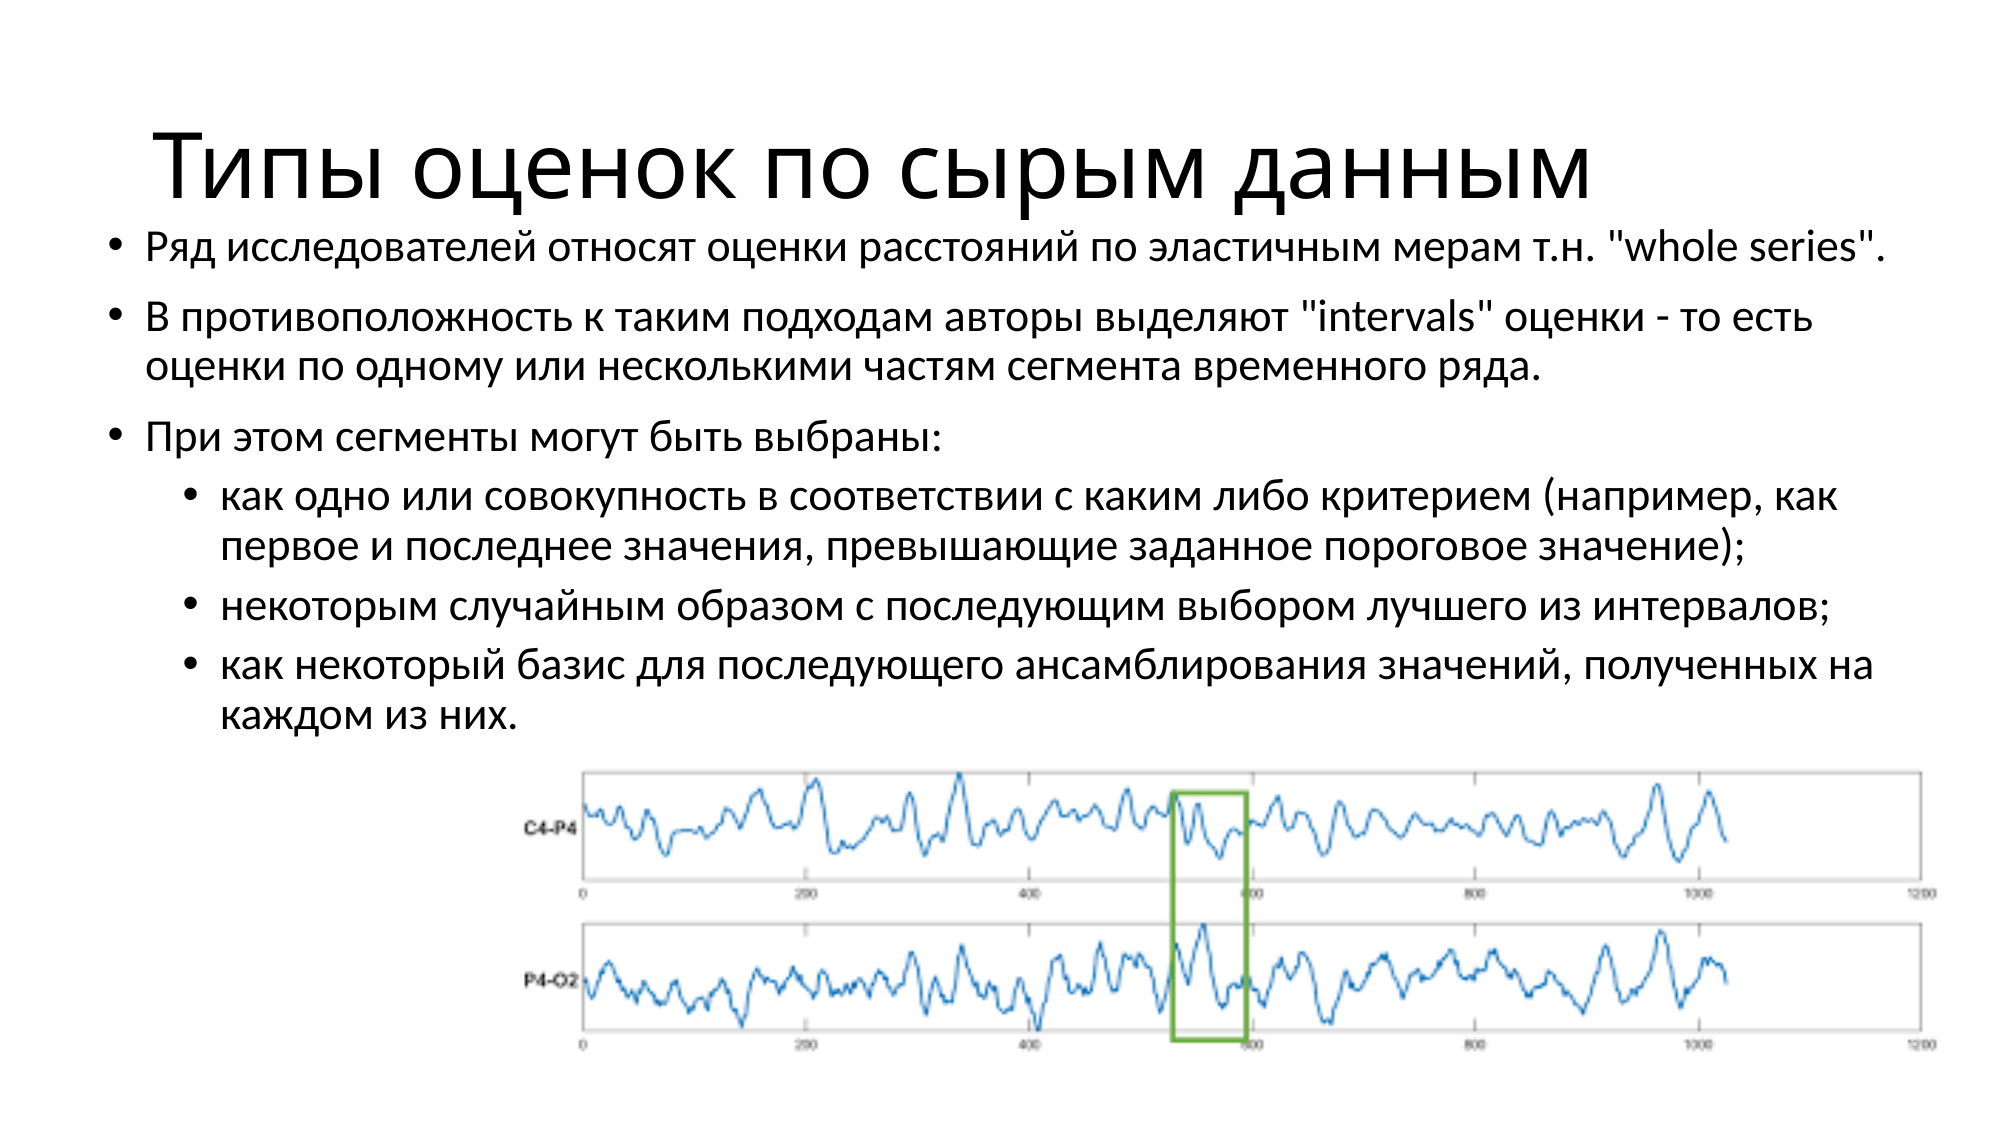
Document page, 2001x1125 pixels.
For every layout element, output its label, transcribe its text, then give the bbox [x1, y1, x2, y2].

list Ряд исследователей относят оценки расстояний по эластичным мерам т.н. "whole series". В противоположность к таким подходам авторы выделяют "intervals" оценки - то есть оценки по одному или несколькими частям сегмента временного ряда. При этом сегменты могут быть выбраны: как одно или совокупность в соответствии с каким либо критерием (например, как первое и последнее значения, превышающие заданное пороговое значение); некоторым случайным образом с последующим выбором лучшего из интервалов; как некоторый базис для последующего ансамблирования значений, полученных на каждом из них. [92, 213, 1922, 928]
picture [523, 767, 1943, 1055]
title Типы оценок по сырым данным [137, 59, 1863, 213]
